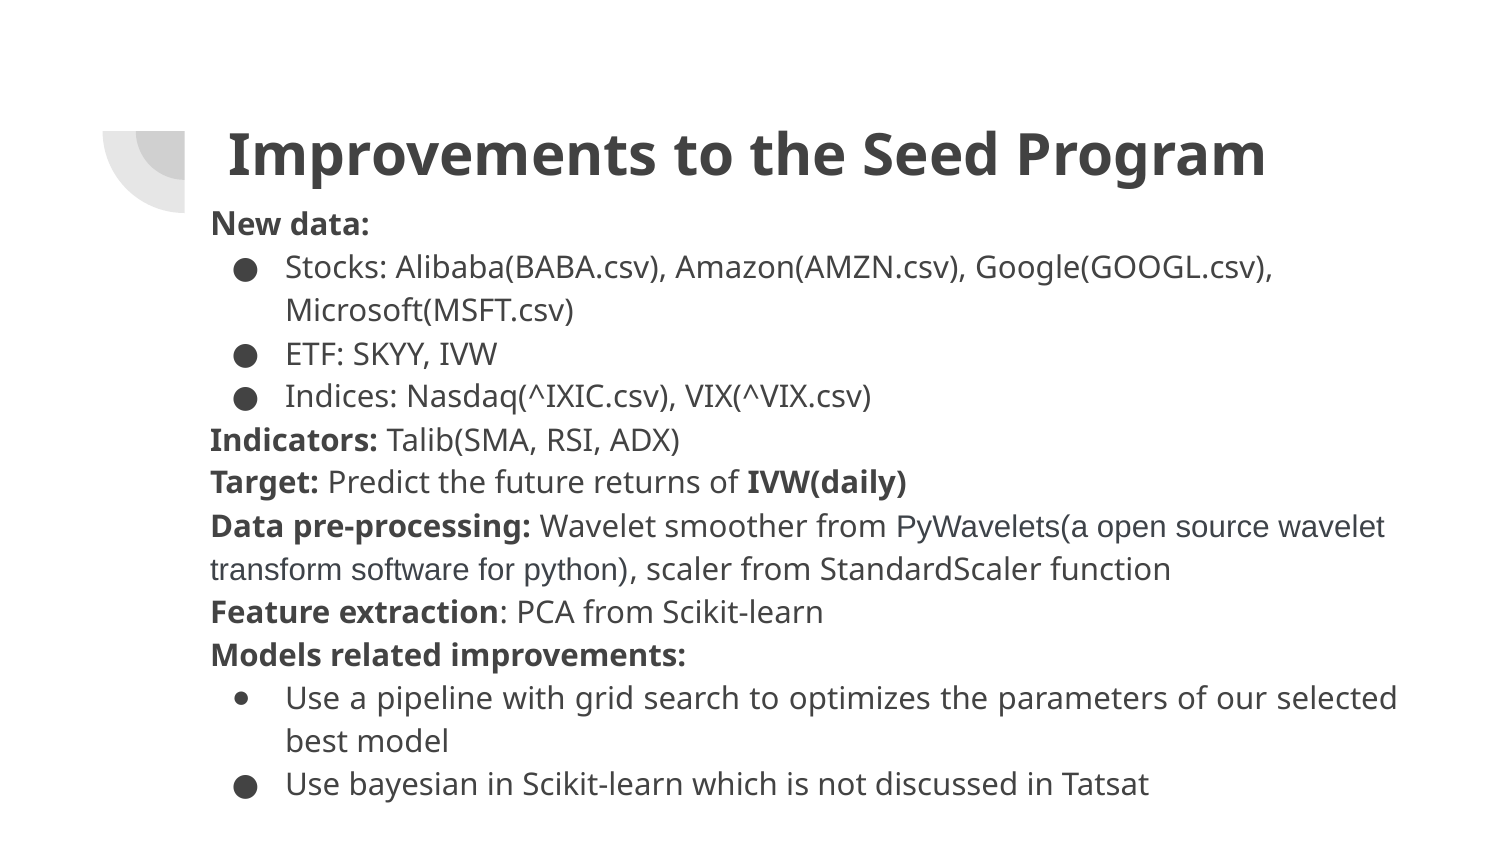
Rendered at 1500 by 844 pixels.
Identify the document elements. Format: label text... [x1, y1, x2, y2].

list New data: Stocks: Alibaba(BABA.csv), Amazon(AMZN.csv), Google(GOOGL.csv), Microsoft(MSFT.csv) ETF: SKYY, IVW Indices: Nasdaq(^IXIC.csv), VIX(^VIX.csv) Indicators: Talib(SMA, RSI, ADX) Target: Predict the future returns of IVW(daily) Data pre-processing: Wavelet smoother from PyWavelets(a open source wavelet transform software for python), scaler from StandardScaler function Feature extraction: PCA from Scikit-learn Models related improvements: Use a pipeline with grid search to optimizes the parameters of our selected best model Use bayesian in Scikit-learn which is not discussed in Tatsat [195, 297, 1416, 844]
title Improvements to the Seed Program [213, 98, 1368, 263]
